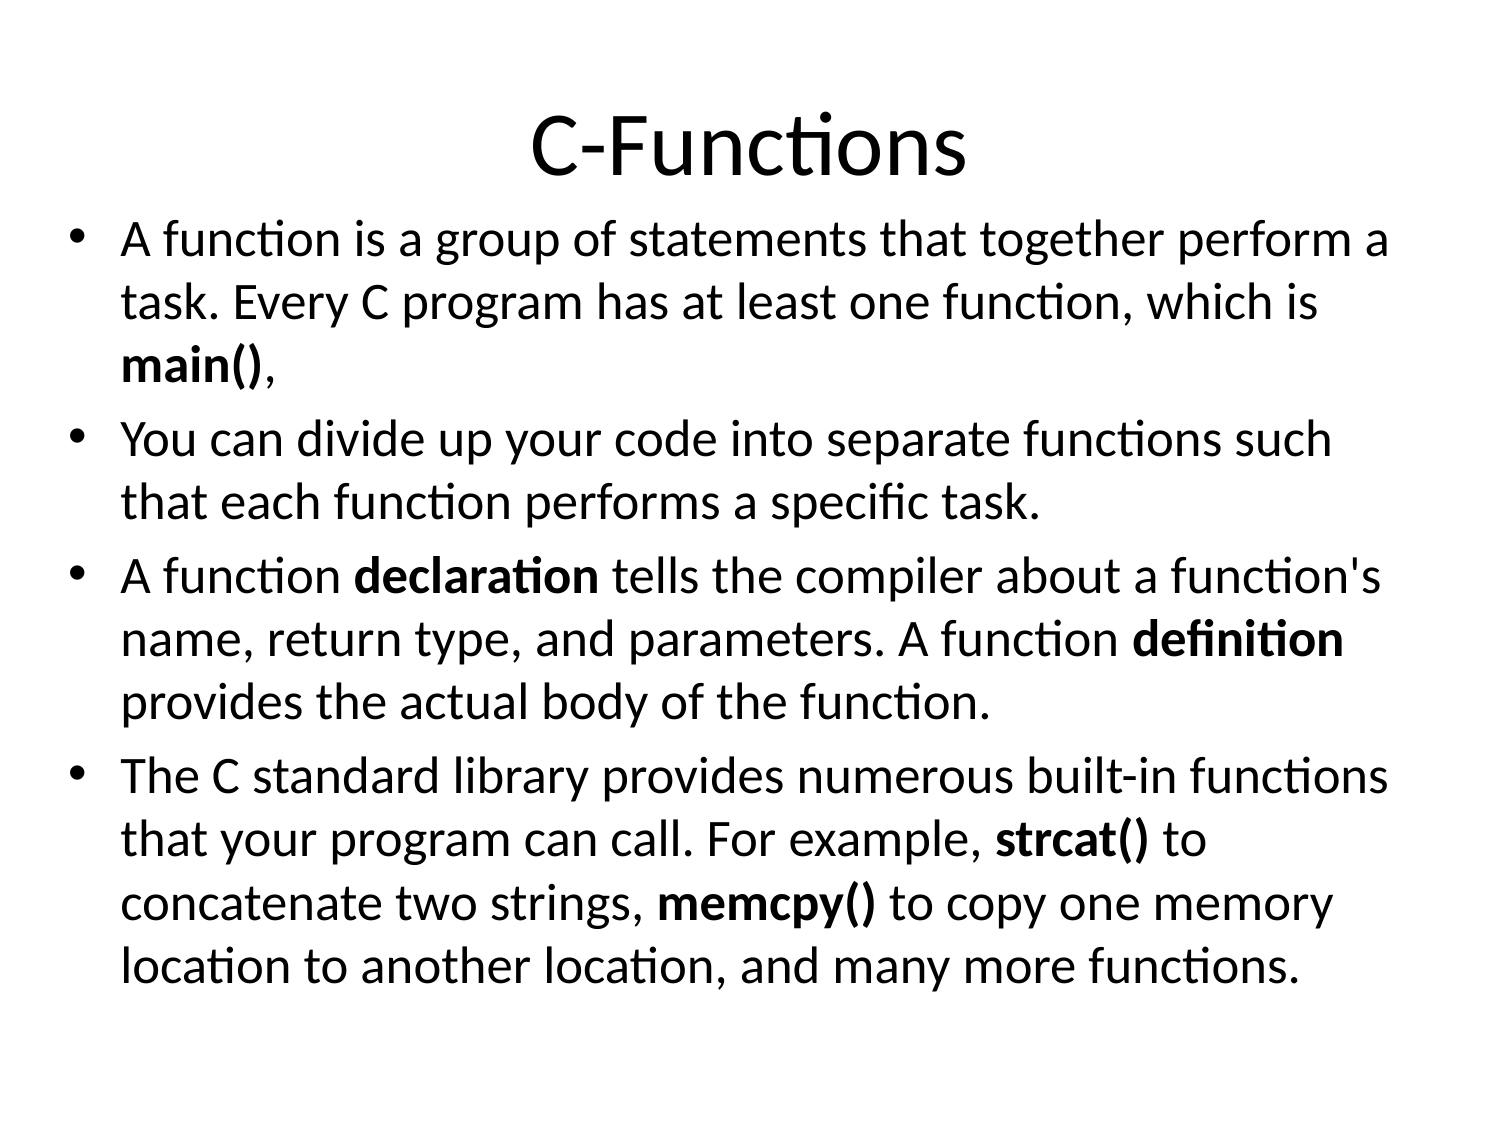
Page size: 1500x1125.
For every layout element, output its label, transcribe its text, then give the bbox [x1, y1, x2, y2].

title C-Functions [75, 45, 1425, 196]
list A function is a group of statements that together perform a task. Every C program has at least one function, which is main(), You can divide up your code into separate functions such that each function performs a specific task. A function declaration tells the compiler about a function's name, return type, and parameters. A function definition provides the actual body of the function. The C standard library provides numerous built-in functions that your program can call. For example, strcat() to concatenate two strings, memcpy() to copy one memory location to another location, and many more functions. [53, 196, 1425, 1047]
